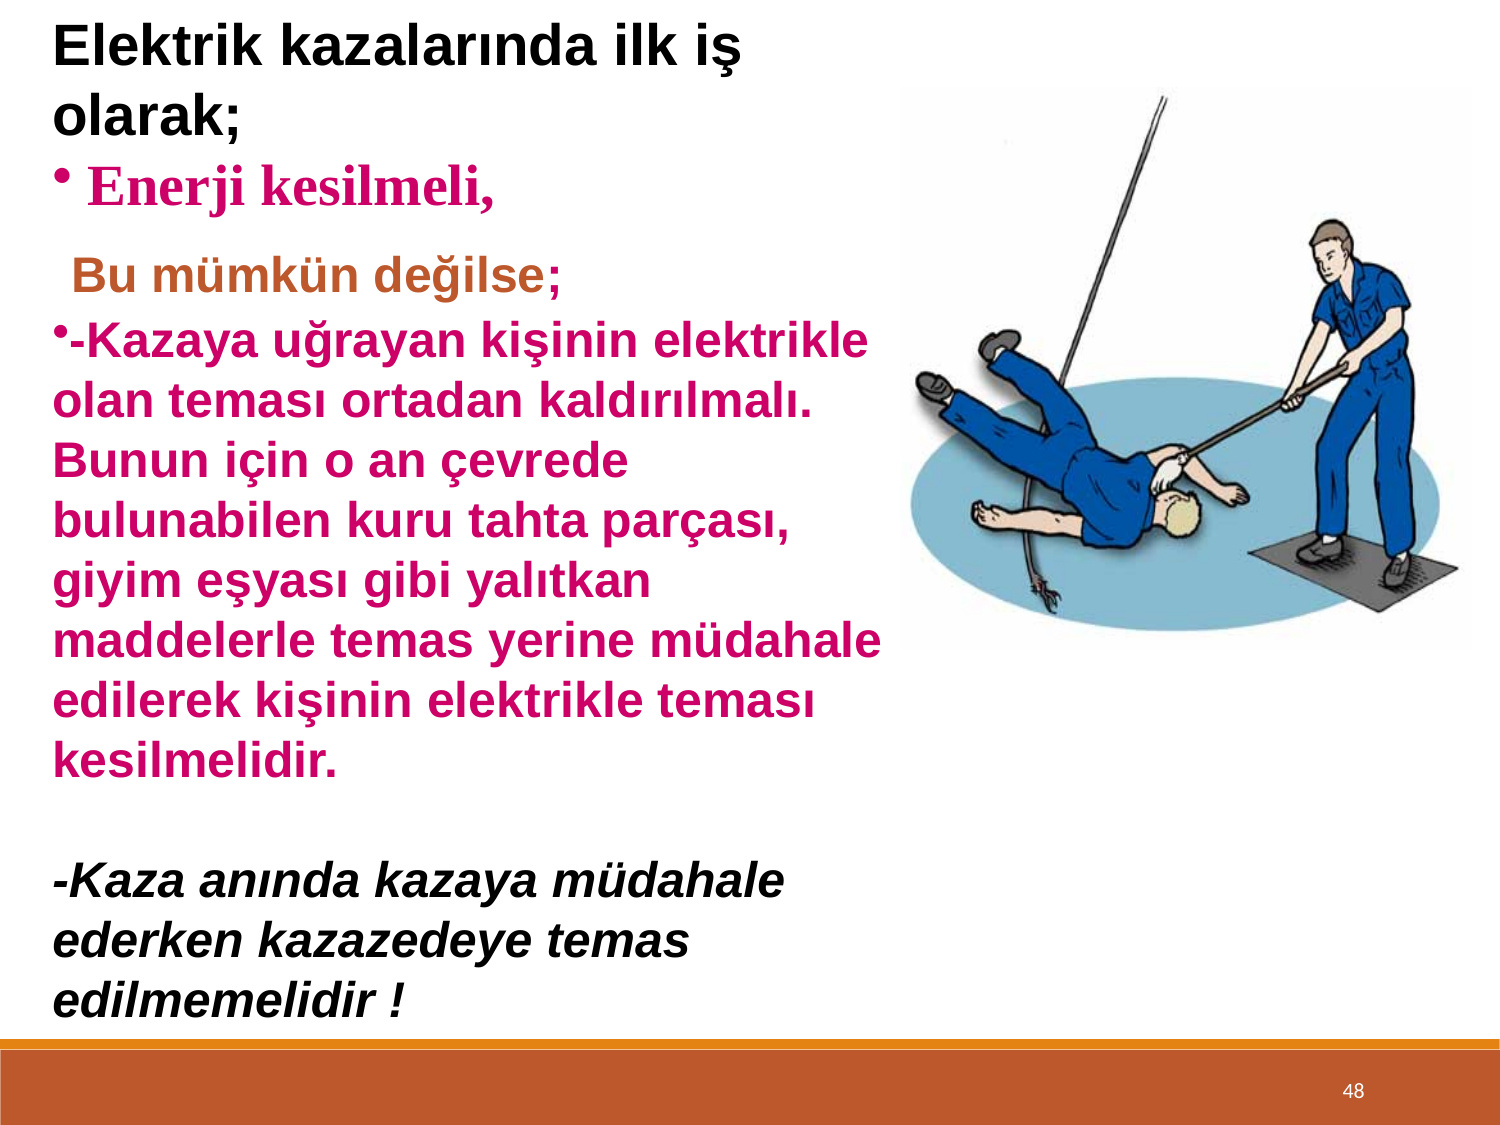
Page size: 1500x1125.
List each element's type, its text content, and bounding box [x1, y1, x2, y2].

text_box Elektrik kazalarında ilk iş olarak; Enerji kesilmeli, Bu mümkün değilse; -Kazaya uğrayan kişinin elektrikle olan teması ortadan kaldırılmalı. Bunun için o an çevrede bulunabilen kuru tahta parçası, giyim eşyası gibi yalıtkan maddelerle temas yerine müdahale edilerek kişinin elektrikle teması kesilmelidir. -Kaza anında kazaya müdahale ederken kazazedeye temas edilmemelidir ! [37, 0, 900, 1035]
picture [899, 86, 1473, 651]
slide_number 48 [1218, 1059, 1380, 1120]
